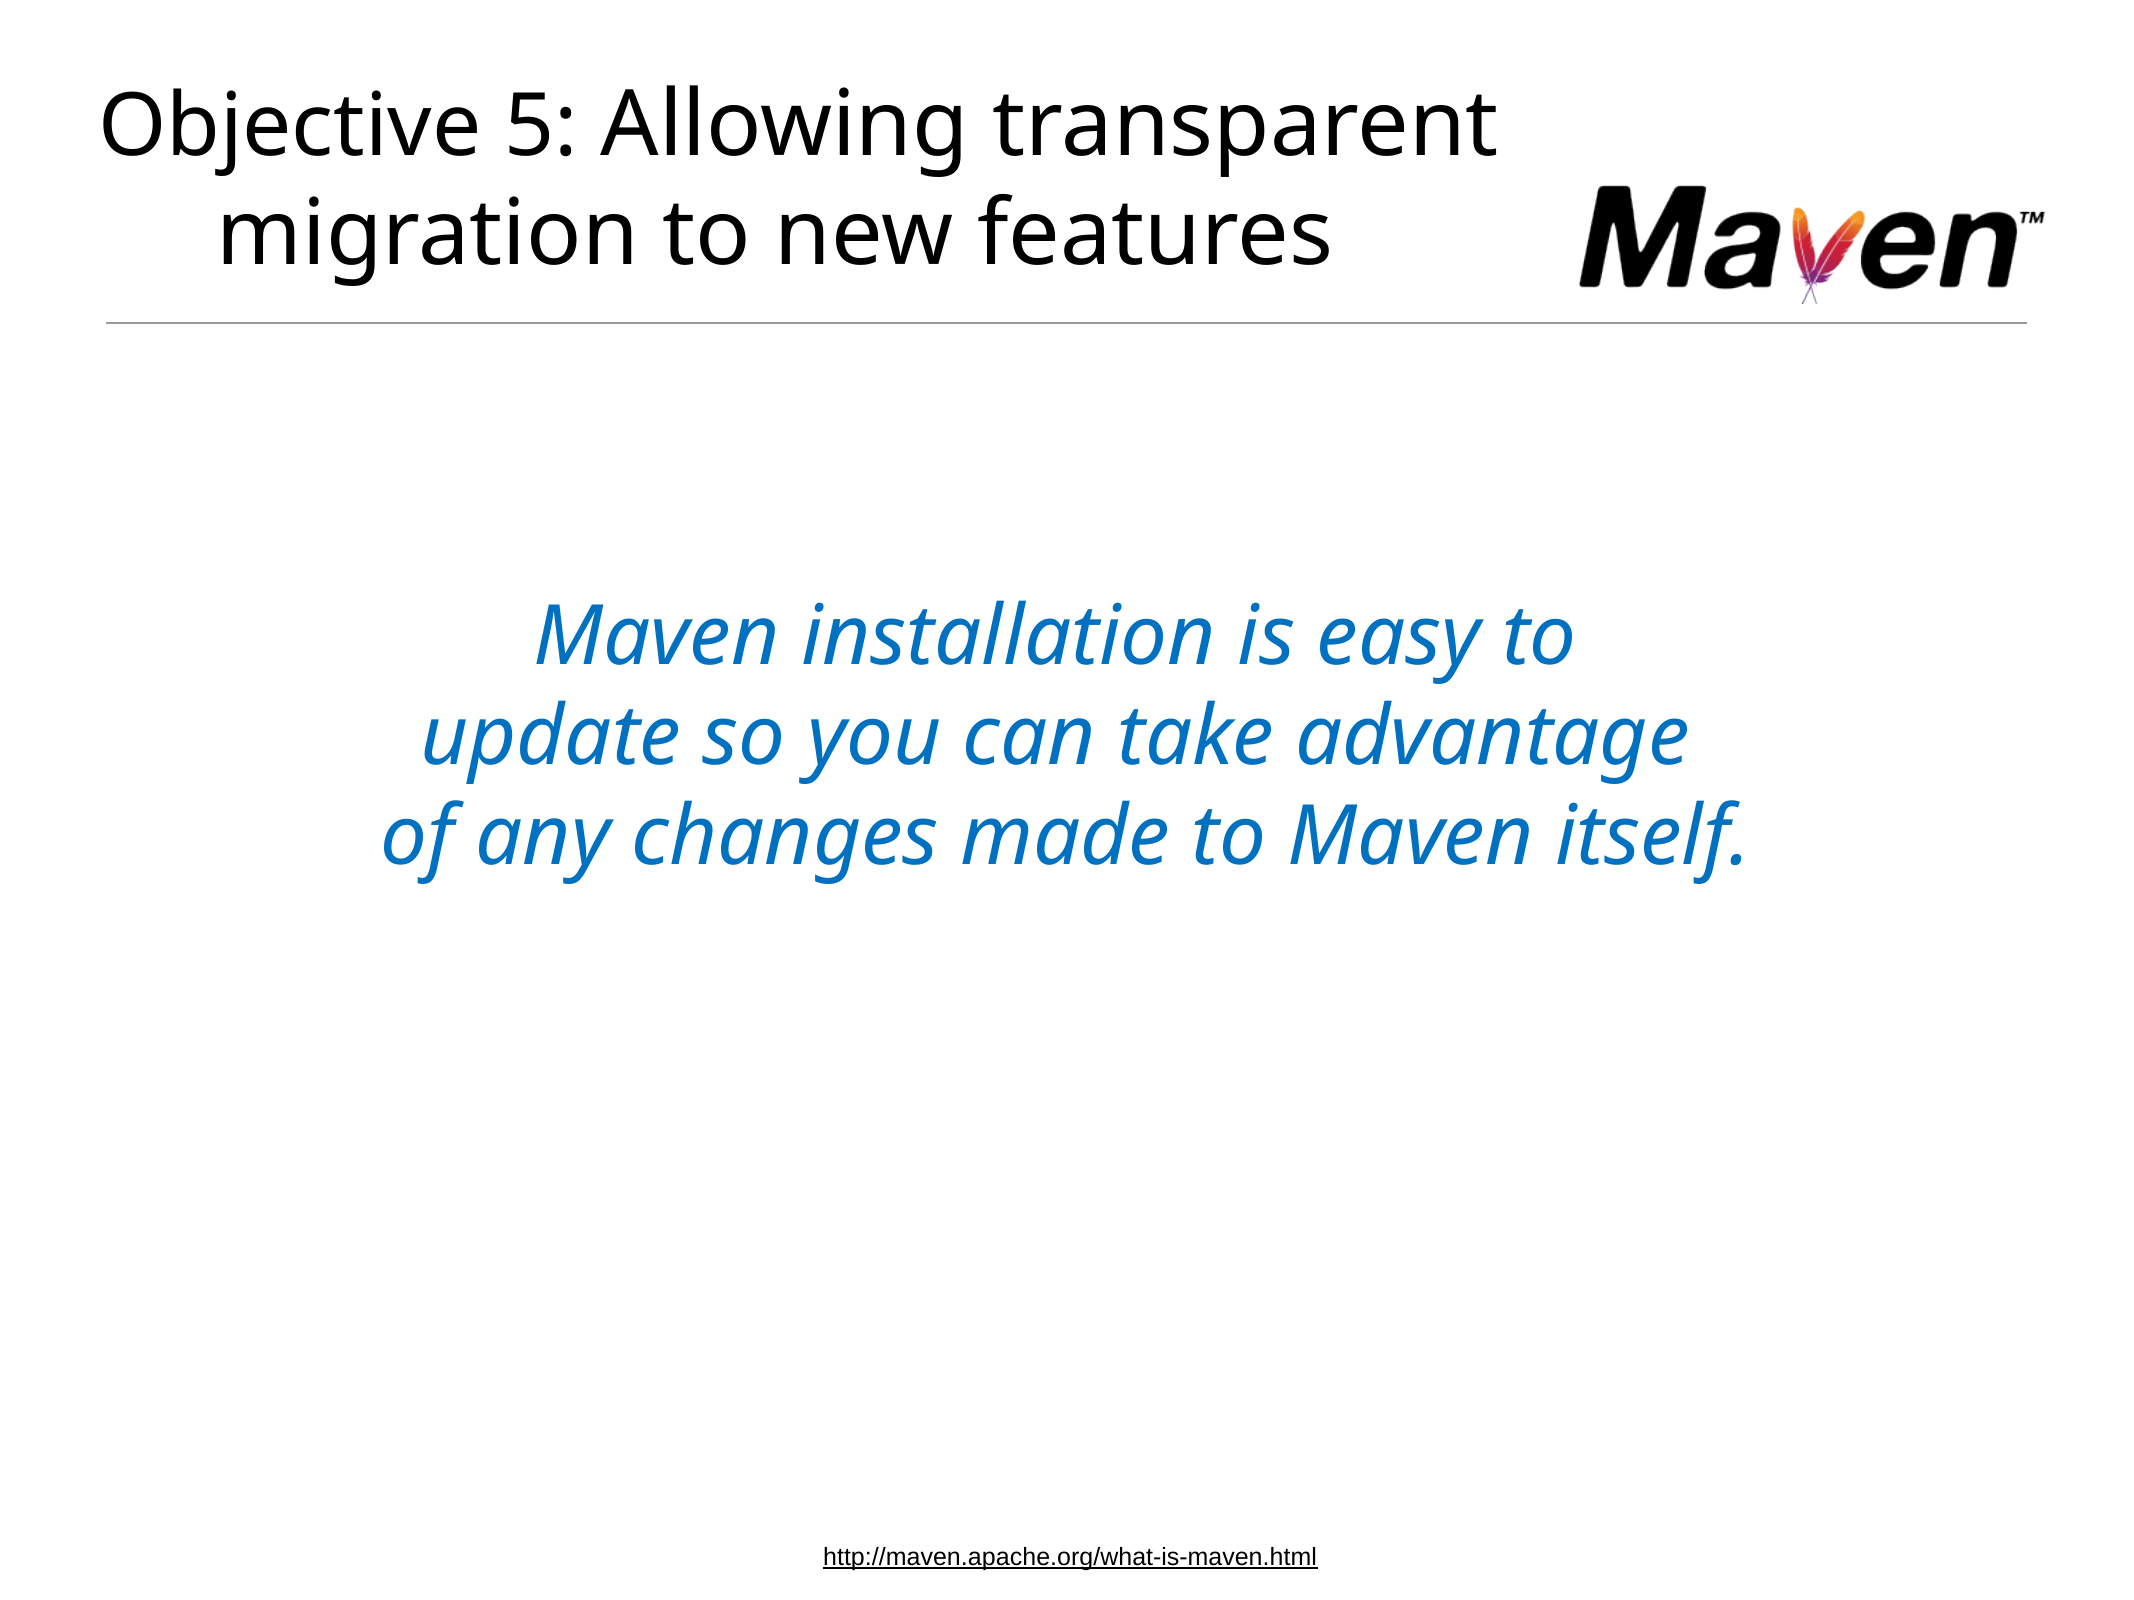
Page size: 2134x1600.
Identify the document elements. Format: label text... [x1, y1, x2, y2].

text_box http://maven.apache.org/what-is-maven.html [808, 1533, 1341, 1579]
picture [1569, 182, 2048, 304]
title Objective 5: Allowing transparent migration to new features [97, 53, 2045, 284]
list Maven installation is easy to update so you can take advantage of any changes made to Maven itself. [93, 380, 2041, 1459]
